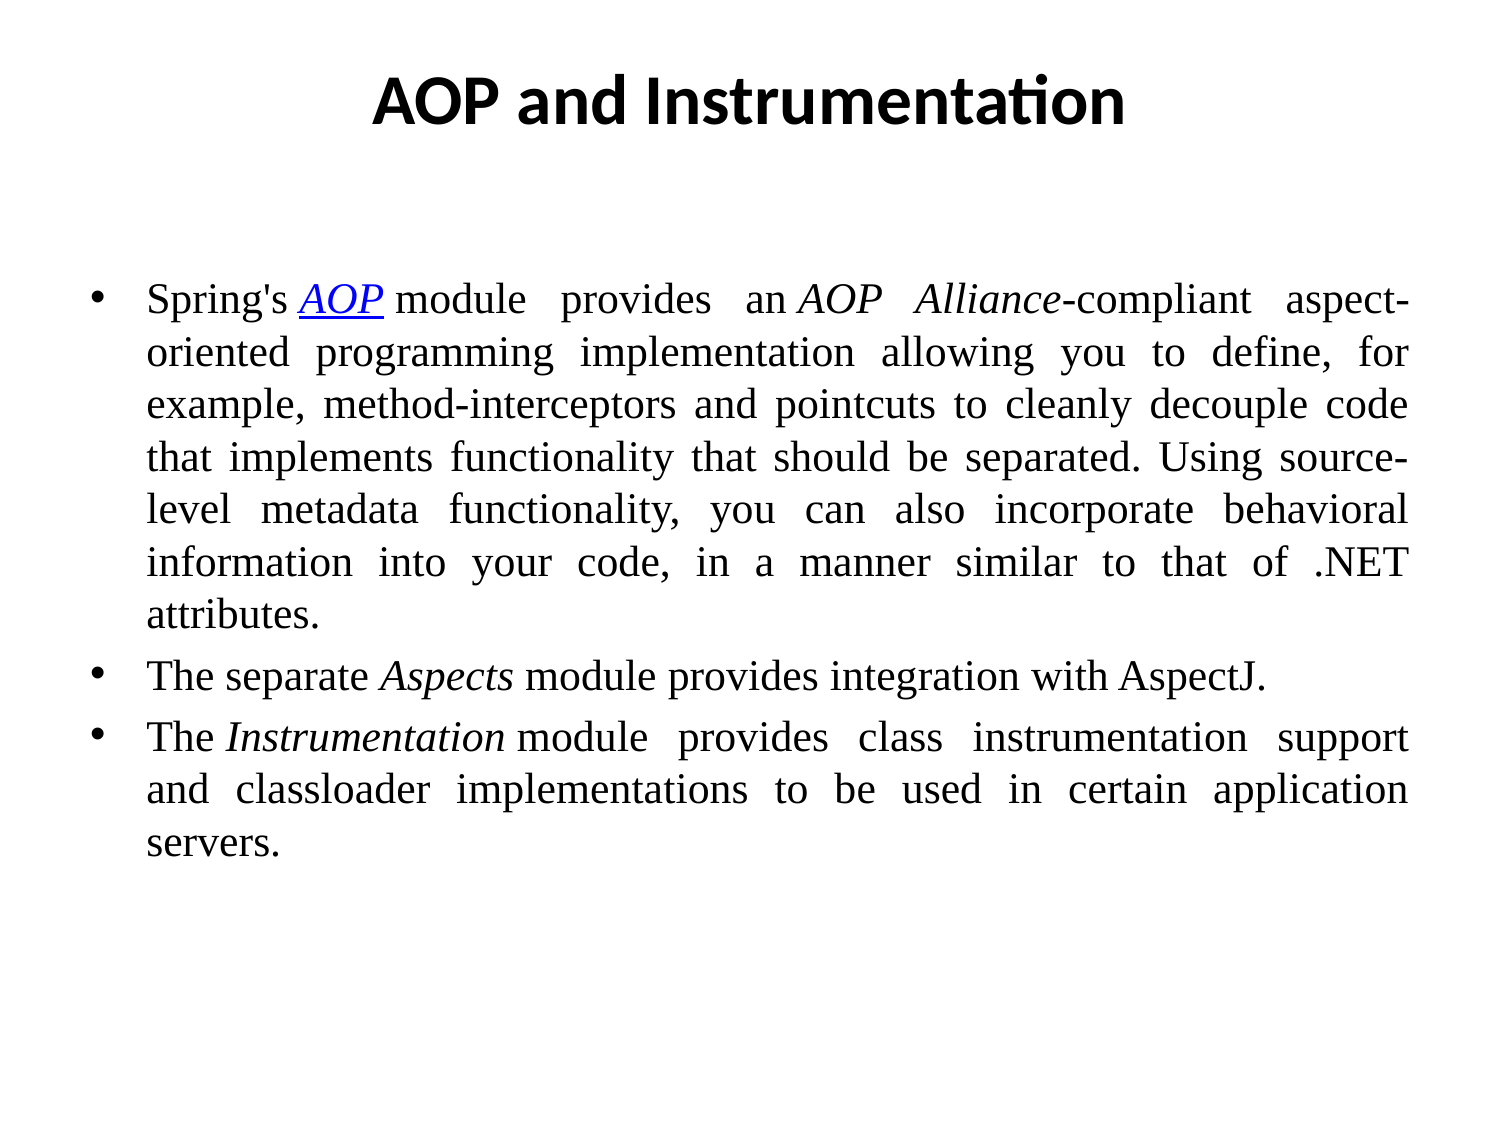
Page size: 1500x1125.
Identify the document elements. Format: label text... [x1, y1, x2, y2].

list Spring's AOP module provides an AOP Alliance-compliant aspect-oriented programming implementation allowing you to define, for example, method-interceptors and pointcuts to cleanly decouple code that implements functionality that should be separated. Using source-level metadata functionality, you can also incorporate behavioral information into your code, in a manner similar to that of .NET attributes. The separate Aspects module provides integration with AspectJ. The Instrumentation module provides class instrumentation support and classloader implementations to be used in certain application servers. [75, 262, 1425, 1005]
title AOP and Instrumentation [75, 45, 1425, 233]
